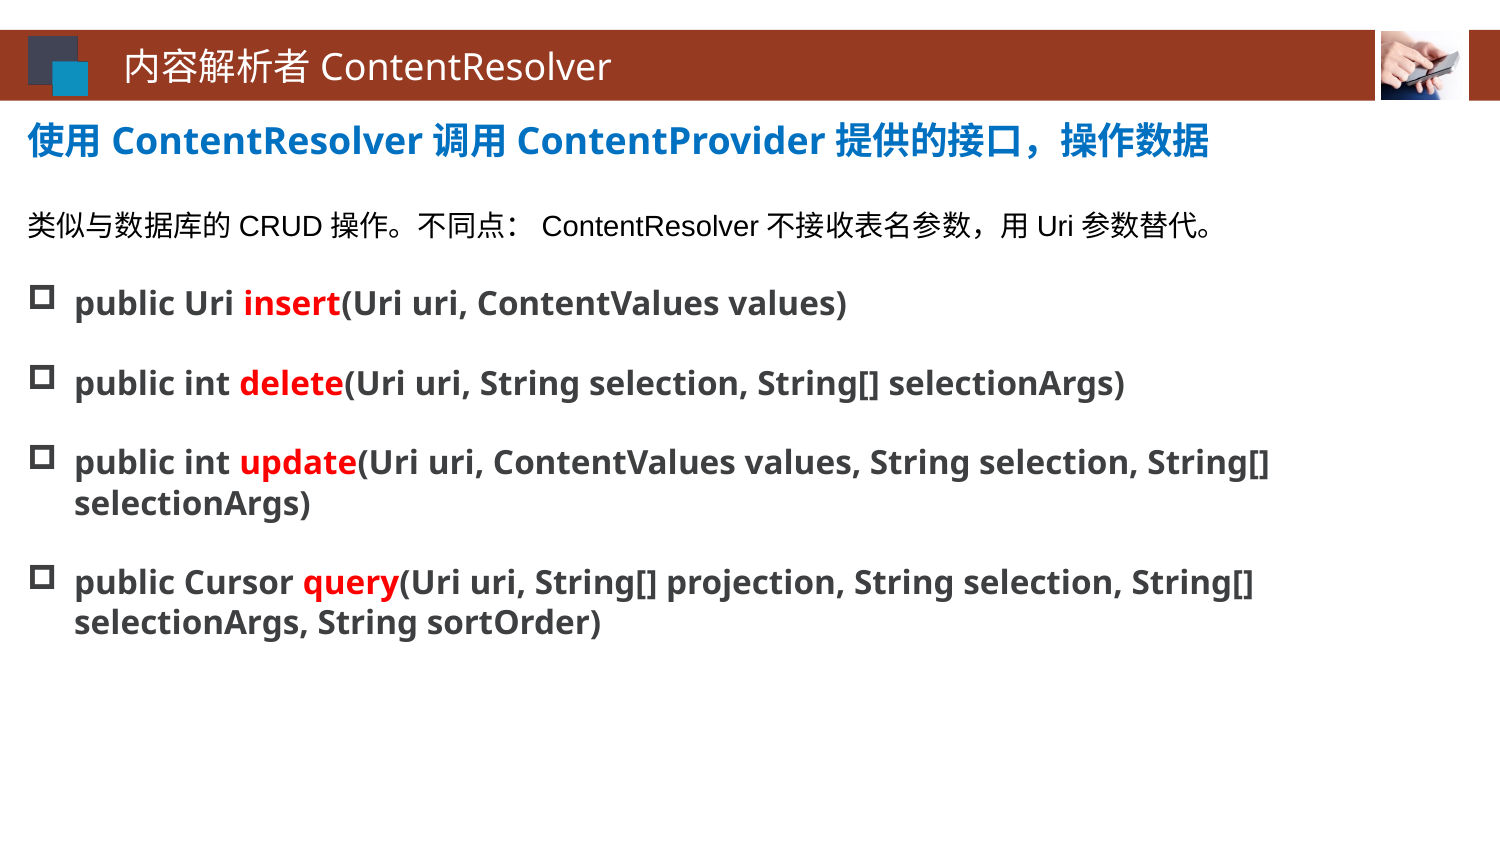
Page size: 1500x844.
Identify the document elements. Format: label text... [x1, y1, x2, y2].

text_box 内容解析者ContentResolver [109, 35, 627, 96]
picture [28, 36, 88, 96]
picture [1381, 31, 1463, 100]
text_box 使用ContentResolver调用ContentProvider提供的接口，操作数据 类似与数据库的CRUD操作。不同点：ContentResolver不接收表名参数，用Uri参数替代。 public Uri insert(Uri uri, ContentValues values) public int delete(Uri uri, String selection, String[] selectionArgs) public int update(Uri uri, ContentValues values, String selection, String[] selectionArgs) public Cursor query(Uri uri, String[] projection, String selection, String[] selectionArgs, String sortOrder) [12, 109, 1496, 689]
